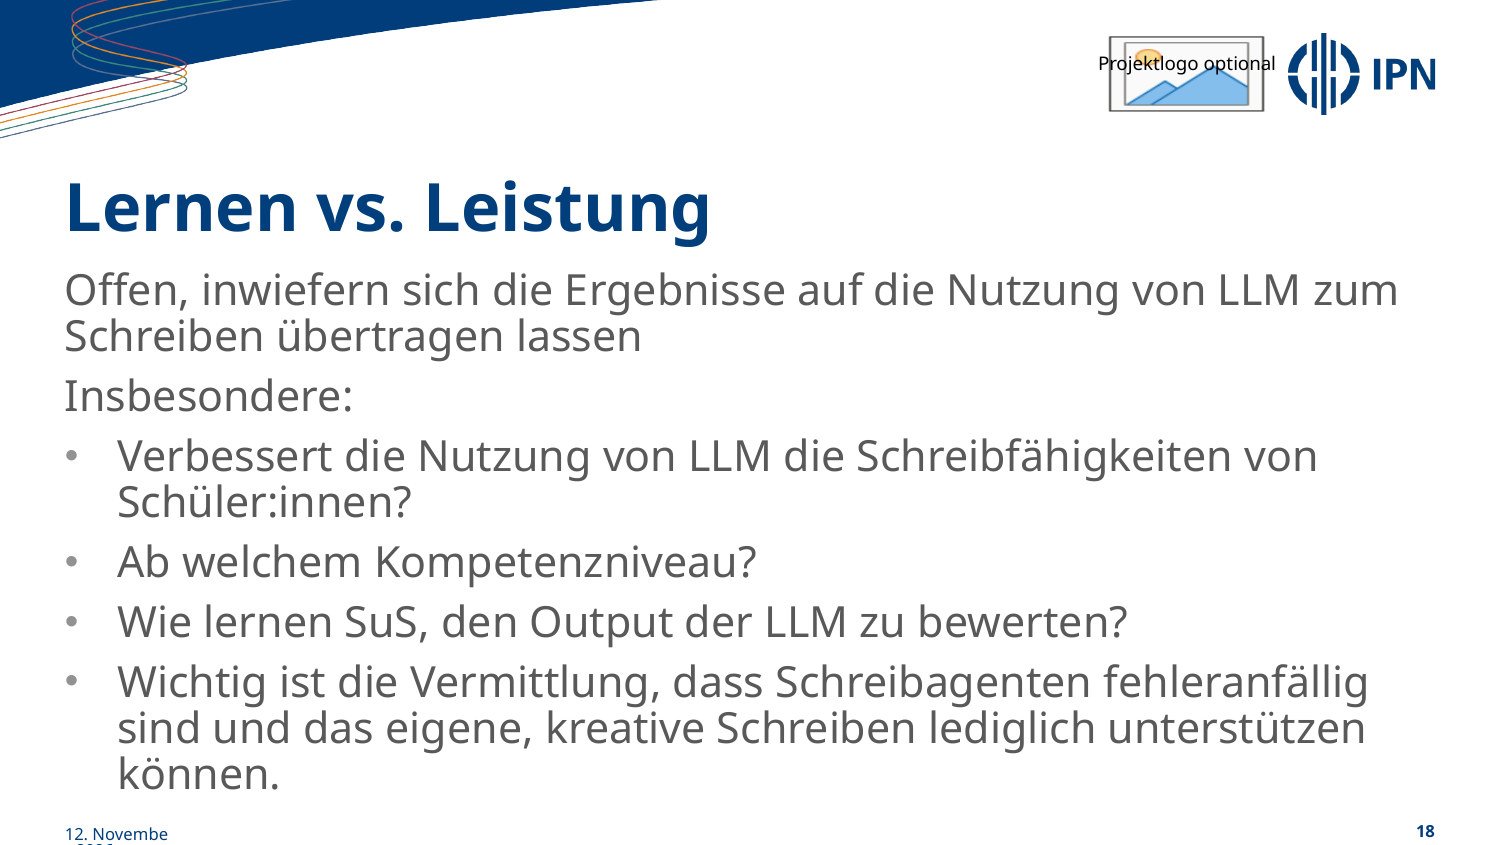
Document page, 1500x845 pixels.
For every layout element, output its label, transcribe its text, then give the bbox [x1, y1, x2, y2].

title Lernen vs. Leistung [64, 150, 1436, 245]
picture [1288, 33, 1436, 115]
picture [1104, 33, 1270, 115]
slide_number 18 [1352, 823, 1436, 844]
picture [0, 0, 673, 139]
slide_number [64, 823, 172, 844]
list Offen, inwiefern sich die Ergebnisse auf die Nutzung von LLM zum Schreiben übertragen lassen Insbesondere: Verbessert die Nutzung von LLM die Schreibfähigkeiten von Schüler:innen? Ab welchem Kompetenzniveau? Wie lernen SuS, den Output der LLM zu bewerten? Wichtig ist die Vermittlung, dass Schreibagenten fehleranfällig sind und das eigene, kreative Schreiben lediglich unterstützen können. [64, 268, 1436, 800]
